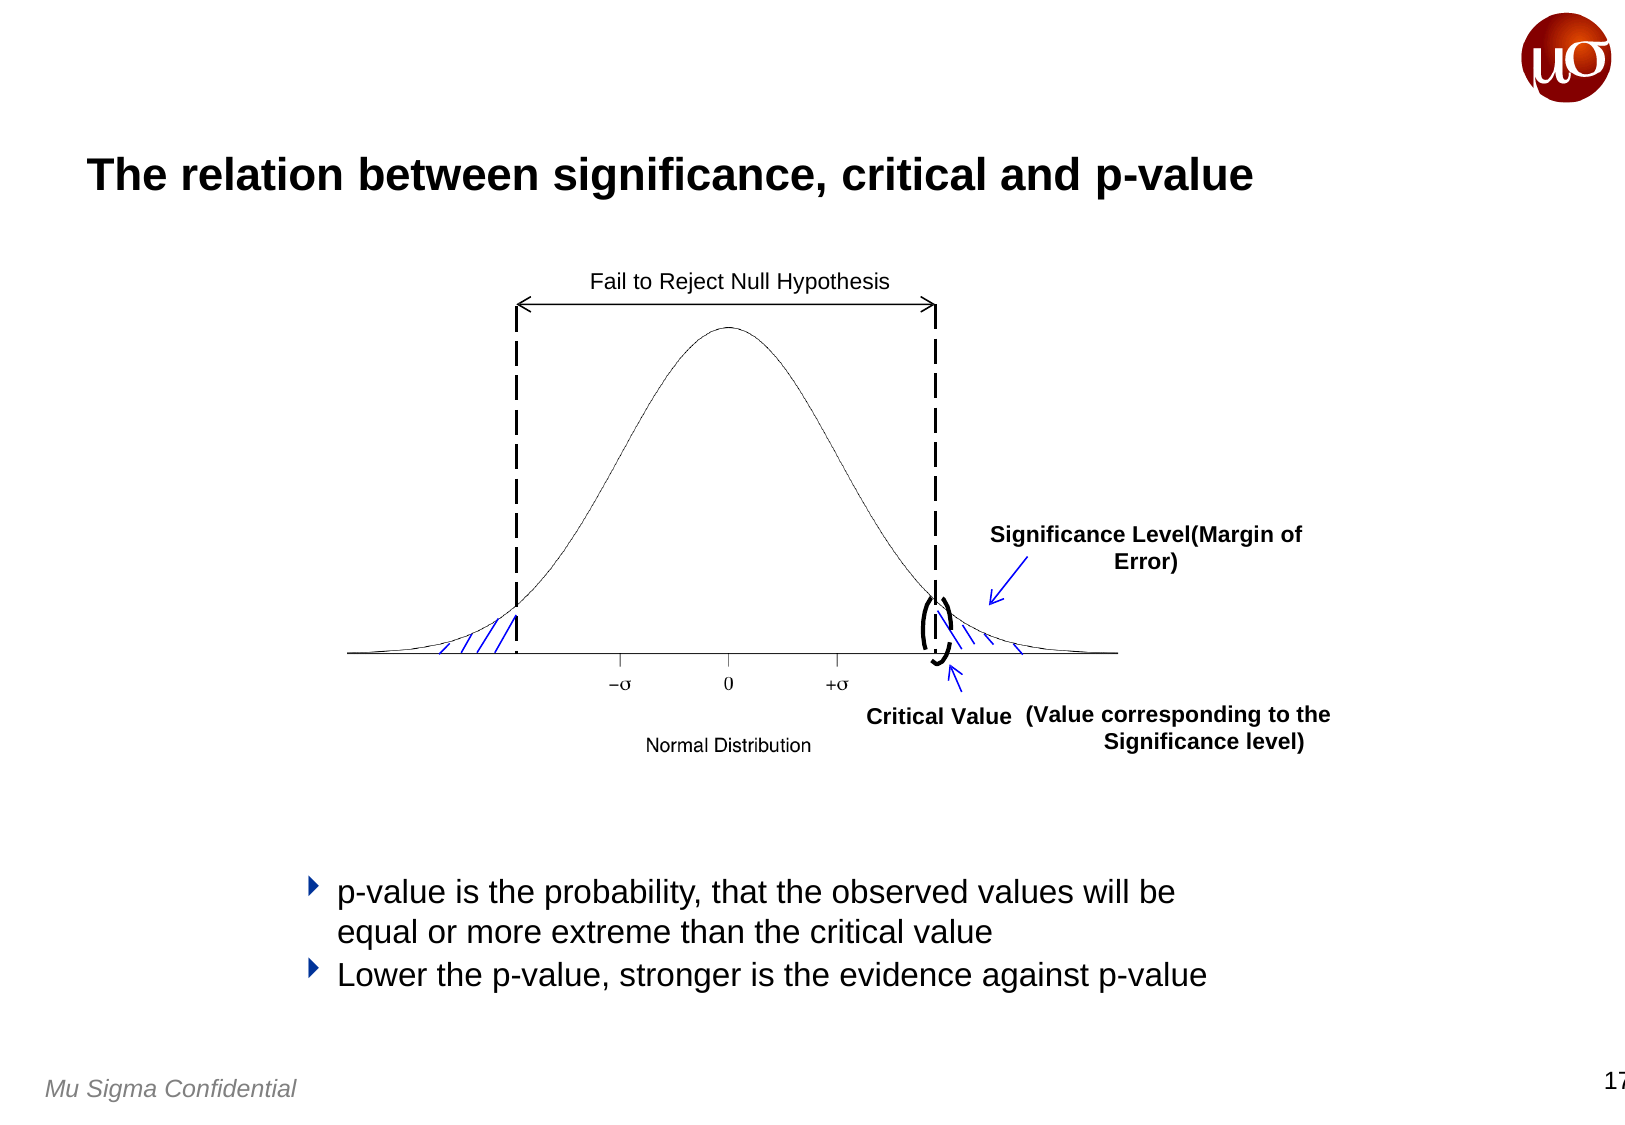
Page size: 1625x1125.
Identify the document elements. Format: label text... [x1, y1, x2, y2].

text_box Critical Value [863, 701, 1013, 729]
title The relation between significance, critical and p-value [74, 0, 1549, 201]
text_box [922, 594, 952, 665]
text_box p-value is the probability, that the observed values will be equal or more extreme than the critical value Lower the p-value, stronger is the evidence against p-value [298, 870, 1239, 993]
text_box [347, 305, 1119, 768]
picture [1549, 12, 1615, 103]
text_box Significance Level(Margin of Error) [953, 519, 1338, 574]
text_box (Value corresponding to the Significance level) [1023, 699, 1332, 755]
text_box [947, 664, 963, 693]
text_box [516, 296, 936, 313]
text_box [988, 574, 1015, 606]
text_box Fail to Reject Null Hypothesis [587, 266, 891, 294]
